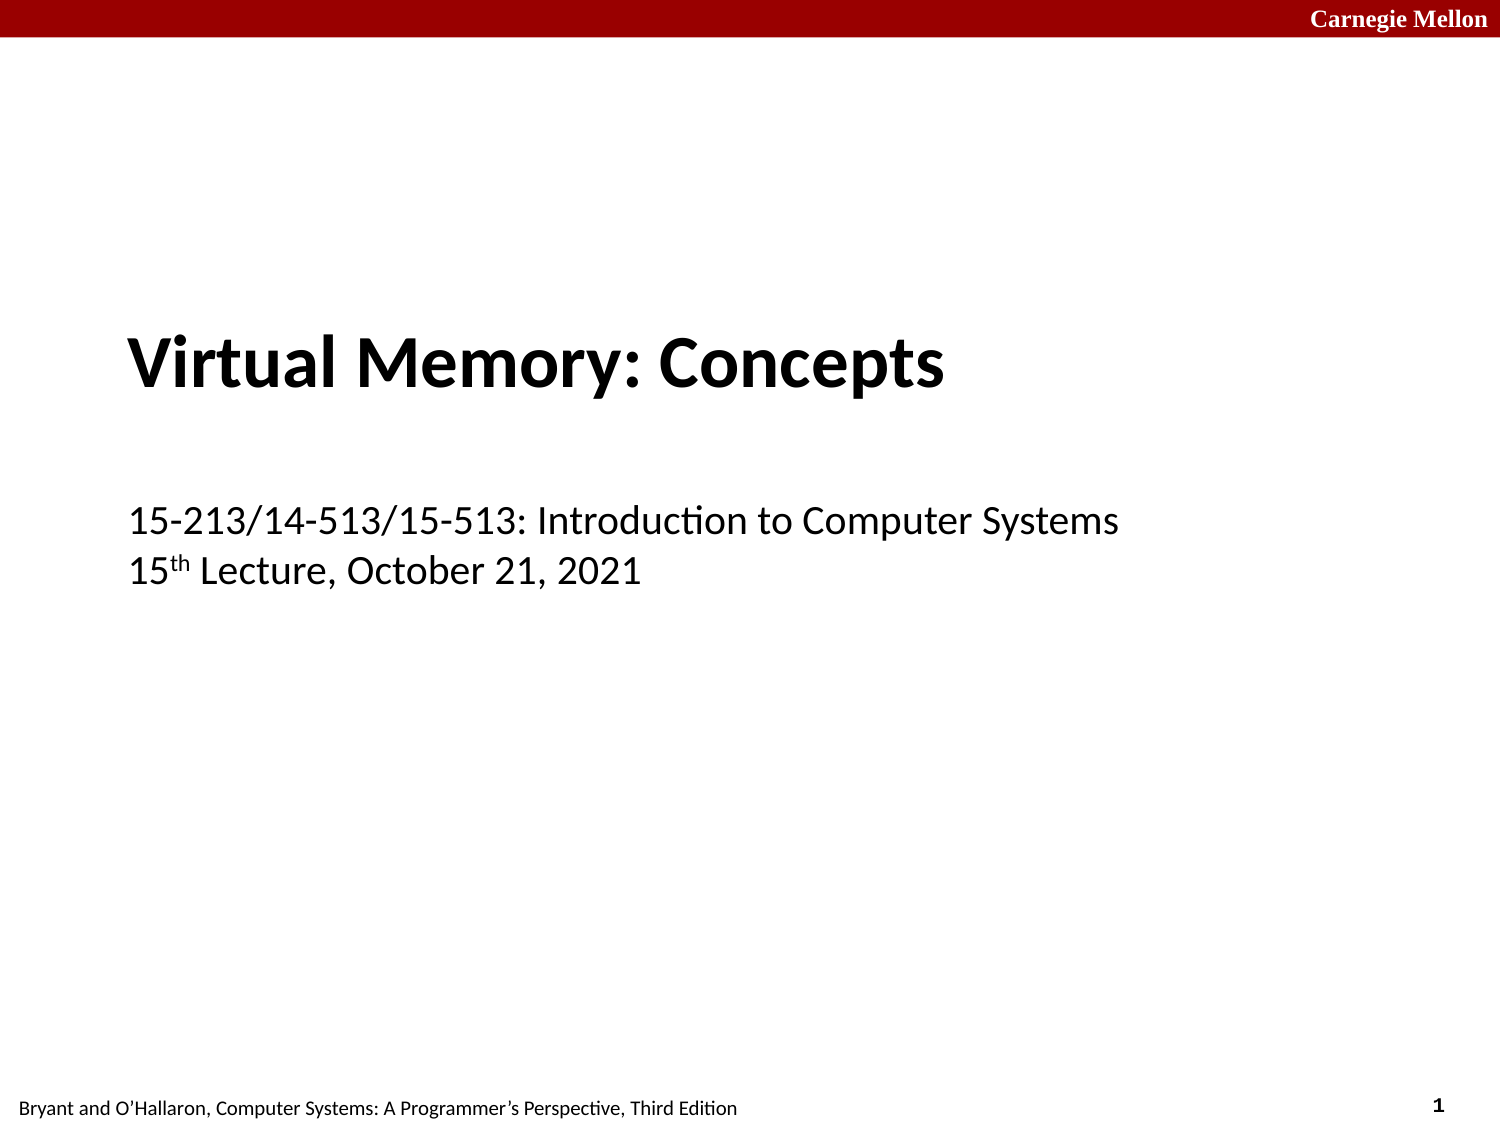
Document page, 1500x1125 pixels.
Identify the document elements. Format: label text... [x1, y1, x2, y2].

title Virtual Memory: Concepts 15-213/14-513/15-513: Introduction to Computer Systems 15th Lecture, October 21, 2021 [112, 279, 1388, 626]
